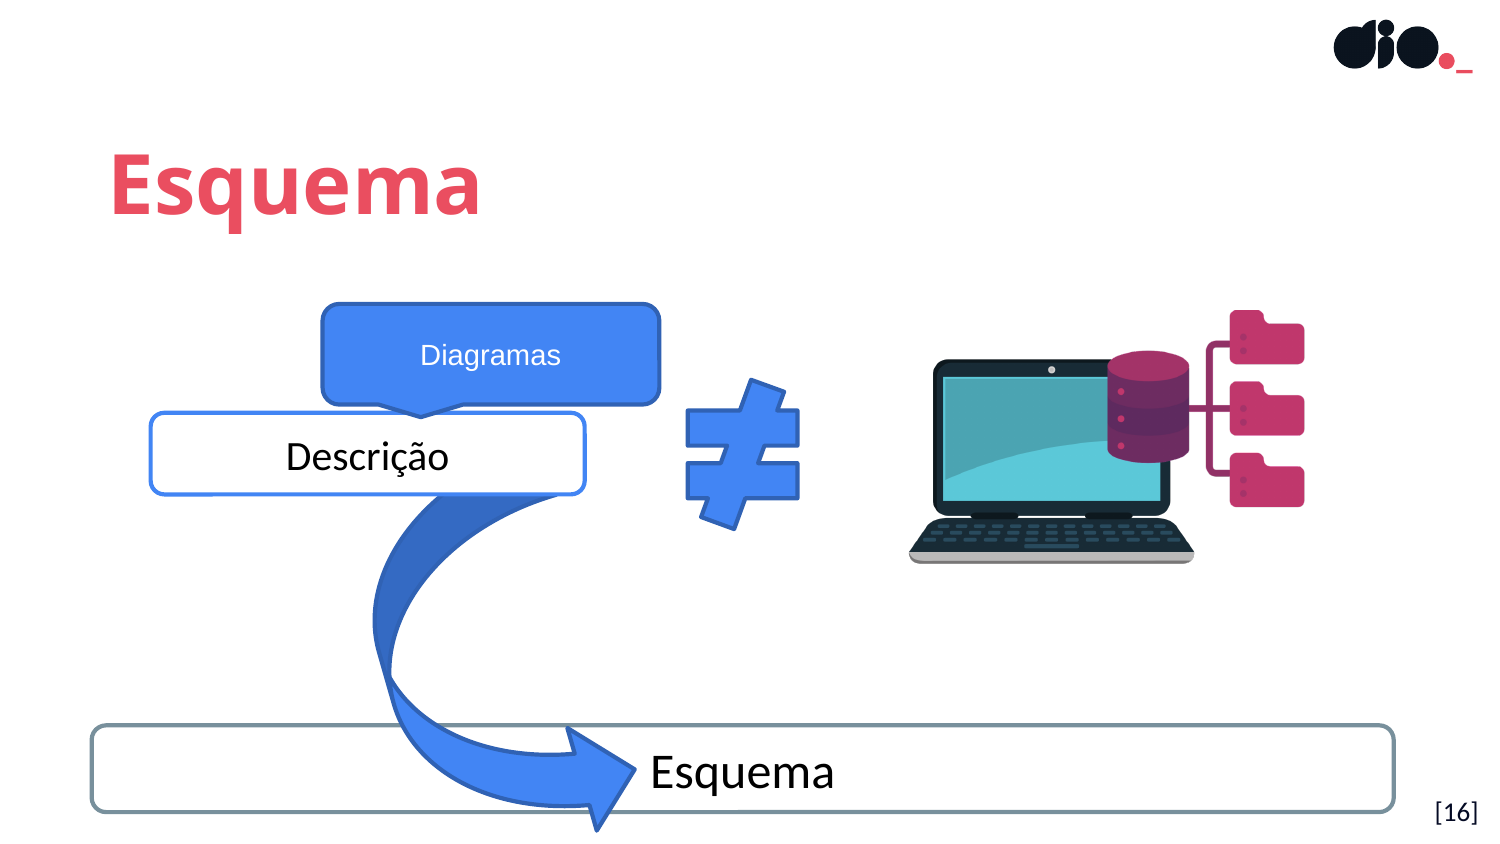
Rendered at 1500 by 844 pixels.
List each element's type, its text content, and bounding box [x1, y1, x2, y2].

text_box Esquema [89, 723, 589, 815]
text_box Diagramas [320, 301, 662, 420]
text_box Esquema [92, 104, 1408, 243]
text_box [685, 377, 800, 532]
slide_number [16] [1403, 779, 1494, 844]
picture [878, 310, 1330, 565]
text_box Esquema [439, 723, 1396, 815]
text_box [372, 497, 637, 833]
text_box Descrição [148, 410, 587, 497]
picture [1333, 19, 1473, 74]
